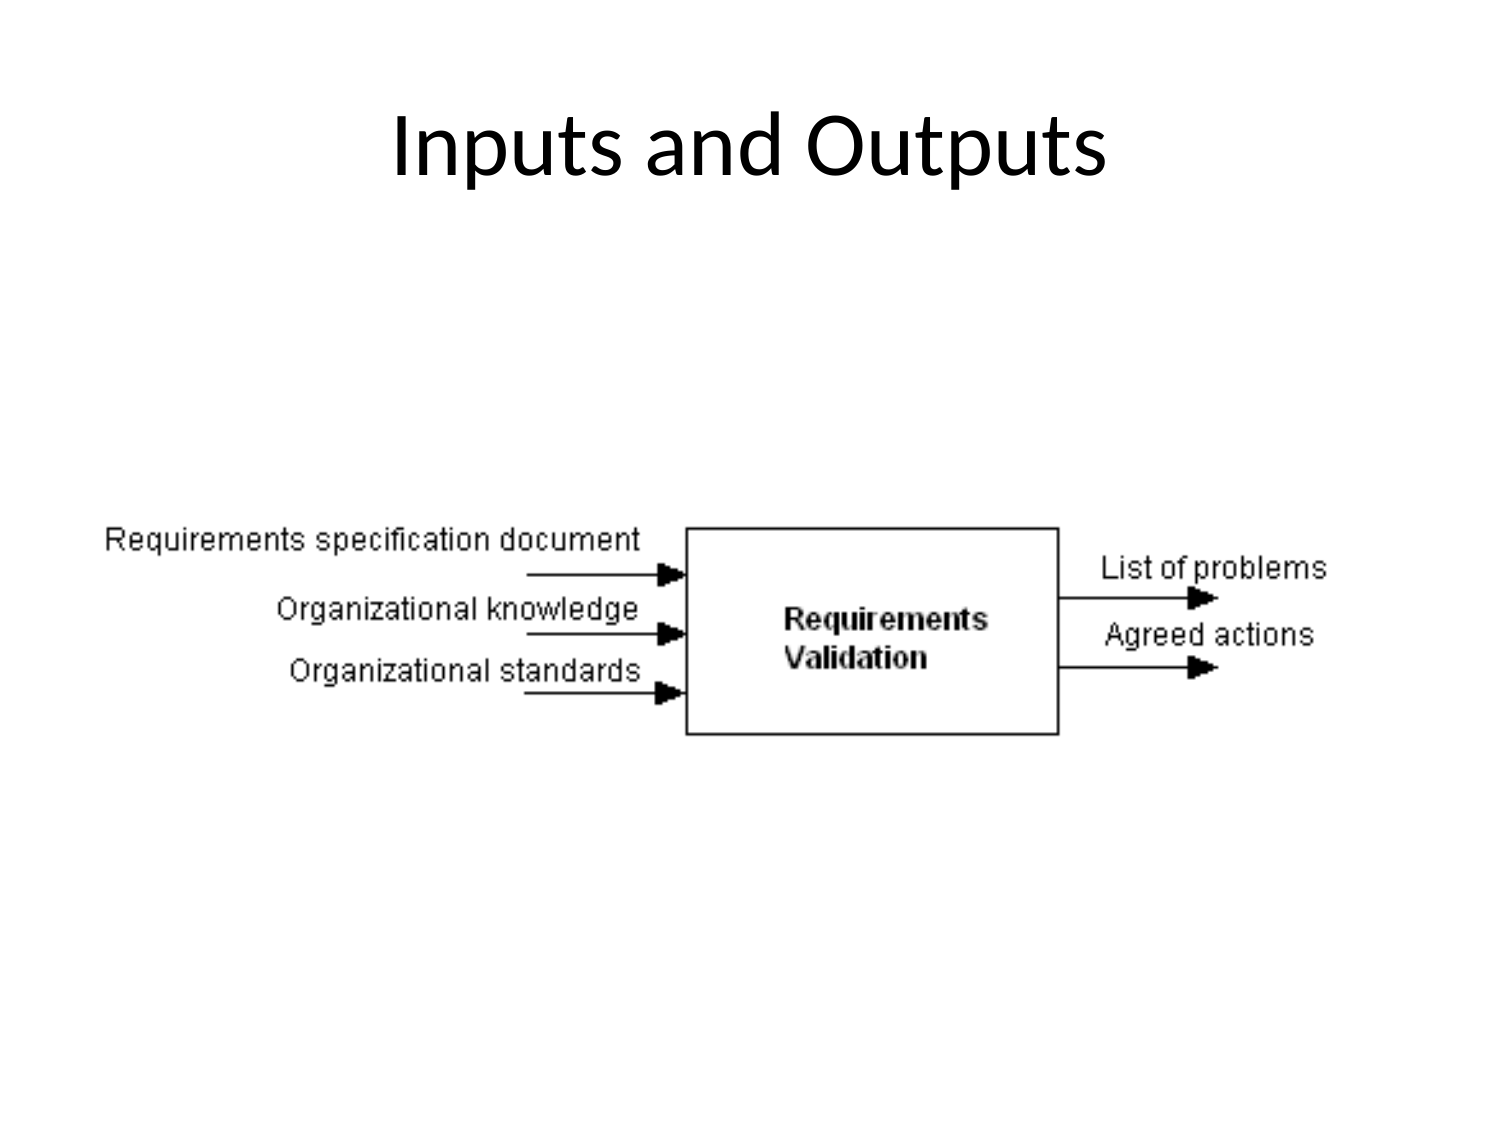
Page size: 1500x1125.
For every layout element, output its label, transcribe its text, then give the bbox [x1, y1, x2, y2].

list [87, 487, 1366, 780]
title Inputs and Outputs [75, 45, 1425, 233]
